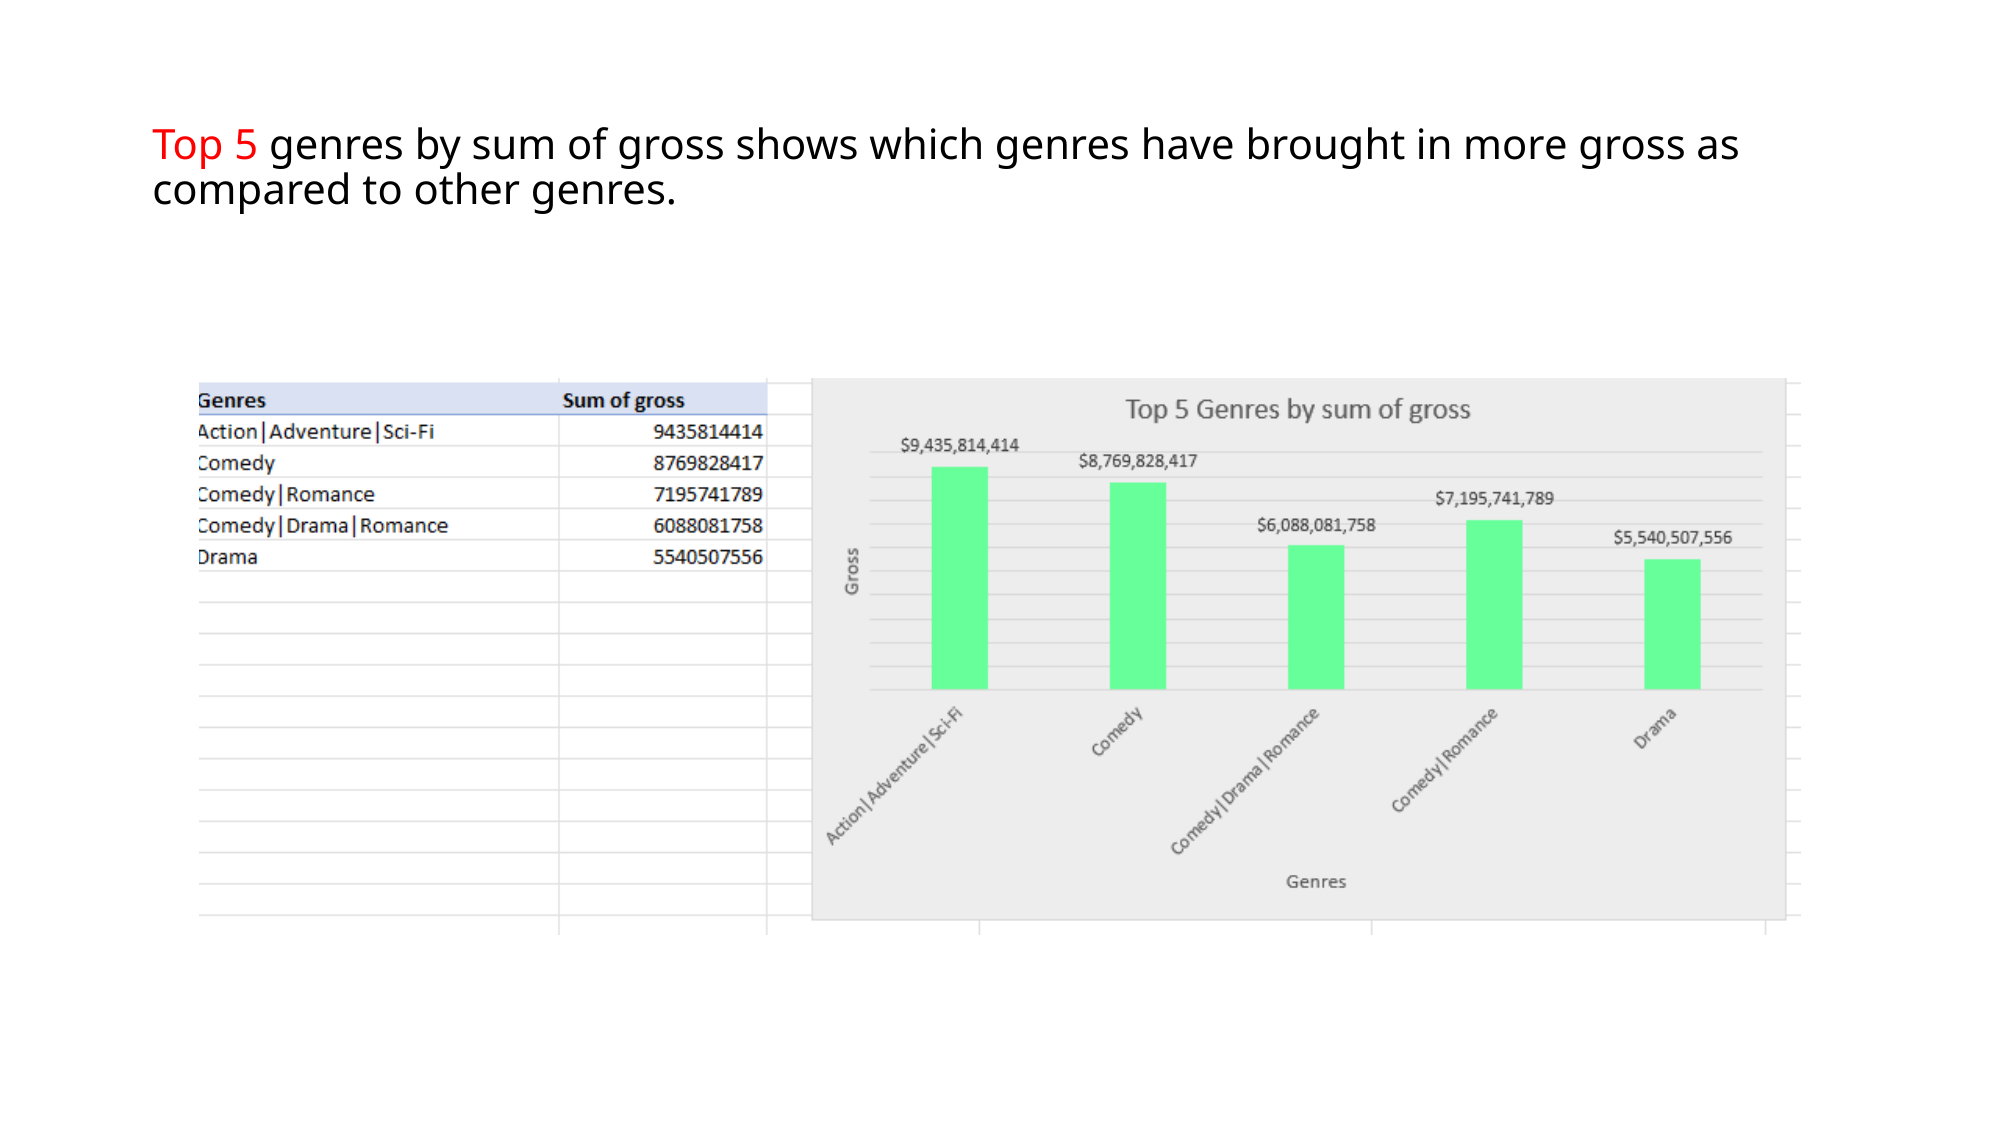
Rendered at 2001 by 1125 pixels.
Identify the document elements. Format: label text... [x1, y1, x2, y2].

title Top 5 genres by sum of gross shows which genres have brought in more gross as compared to other genres. [137, 59, 1863, 278]
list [199, 378, 1801, 935]
